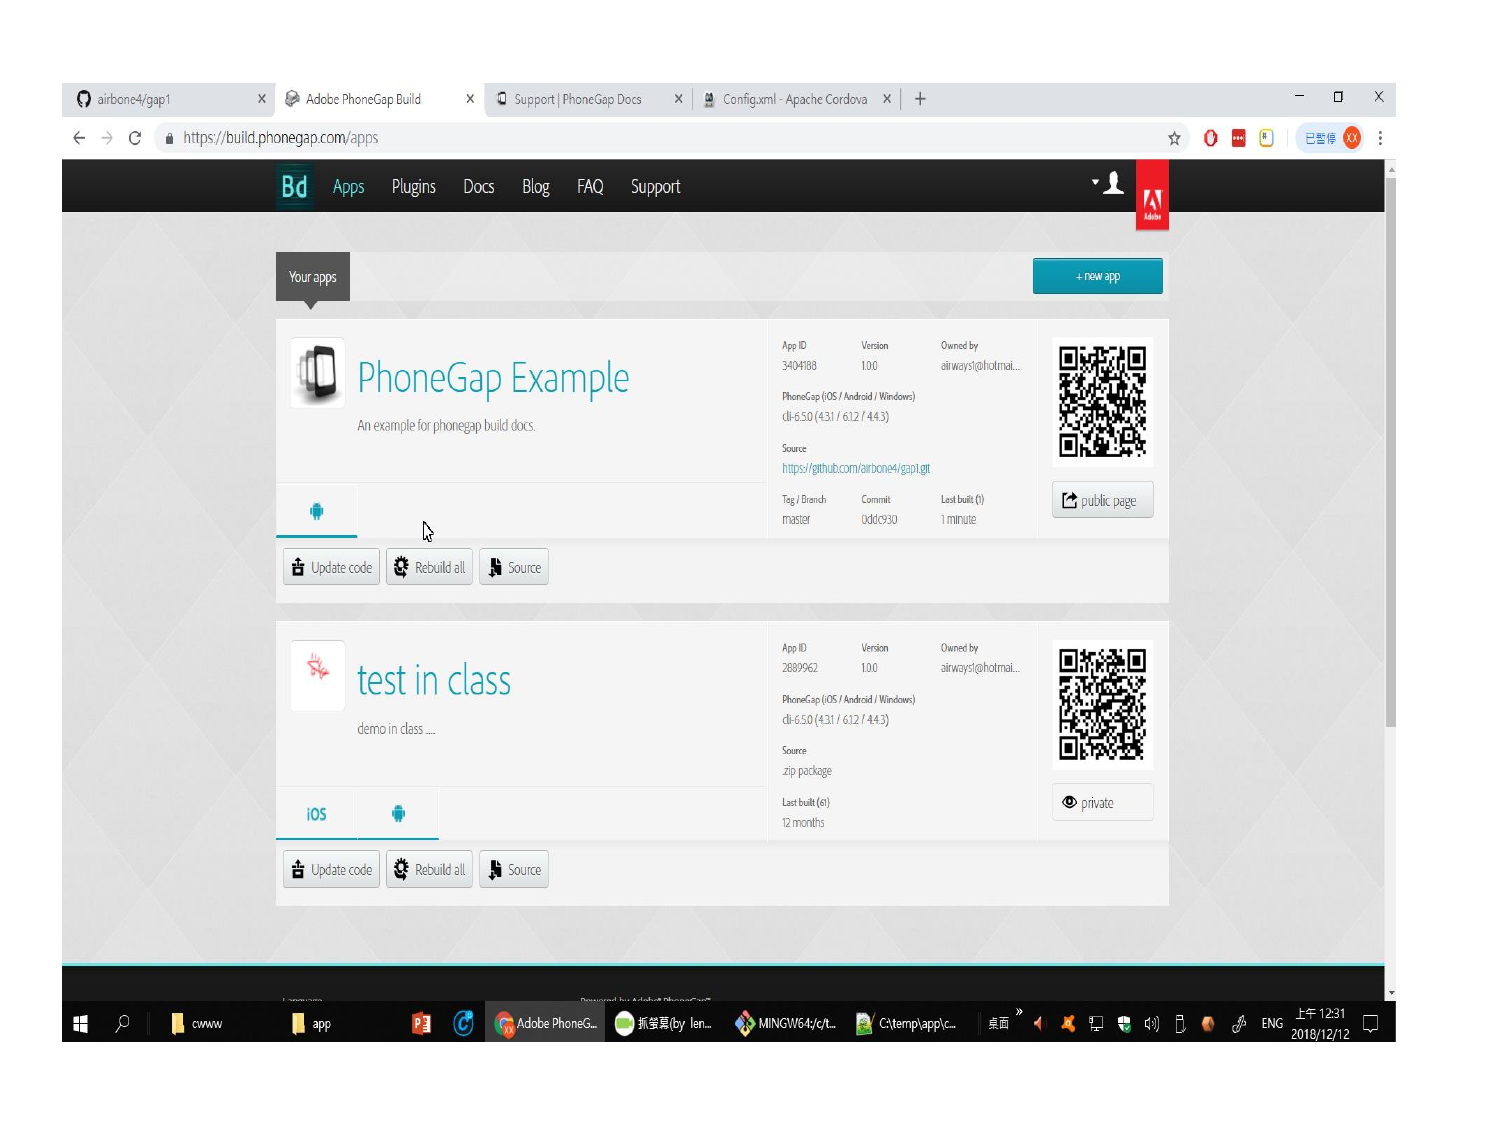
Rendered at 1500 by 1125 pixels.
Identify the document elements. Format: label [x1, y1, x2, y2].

picture [62, 83, 1396, 1042]
